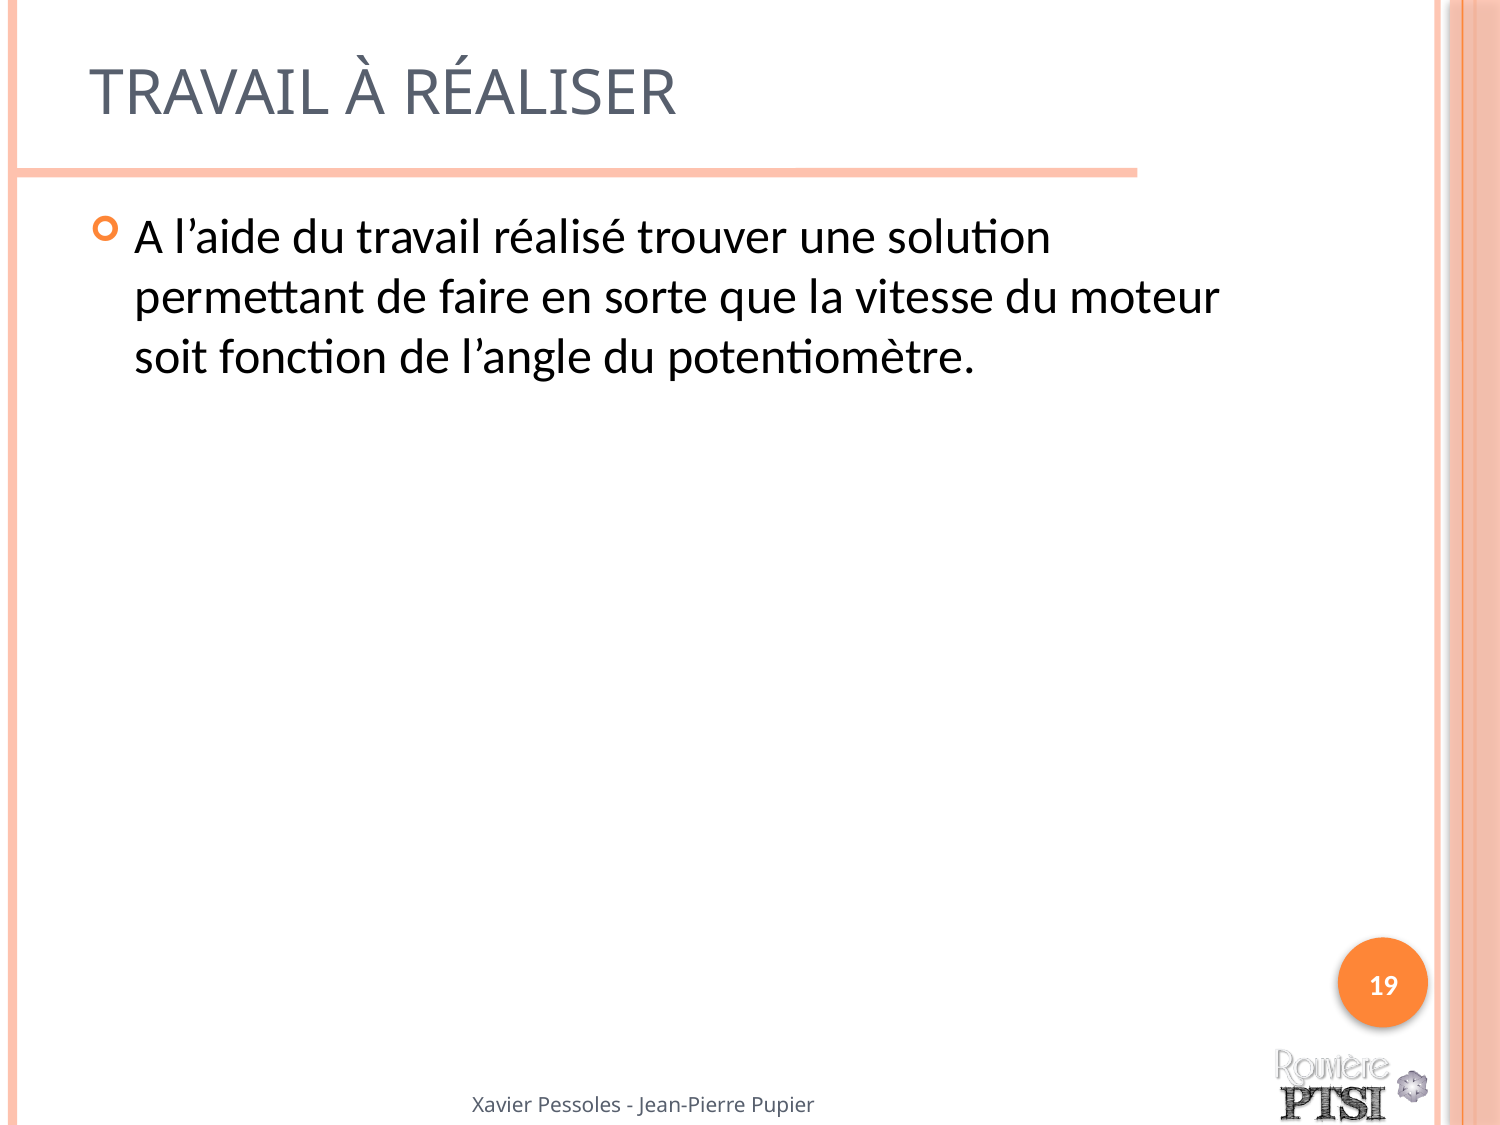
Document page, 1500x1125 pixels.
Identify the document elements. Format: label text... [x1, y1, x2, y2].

picture [1274, 1048, 1428, 1125]
footer Xavier Pessoles - Jean-Pierre Pupier [12, 1086, 1275, 1125]
title Travail à réaliser [75, 19, 1300, 161]
list A l’aide du travail réalisé trouver une solution permettant de faire en sorte que la vitesse du moteur soit fonction de l’angle du potentiomètre. [75, 196, 1300, 1062]
slide_number 19 [1333, 940, 1434, 1027]
